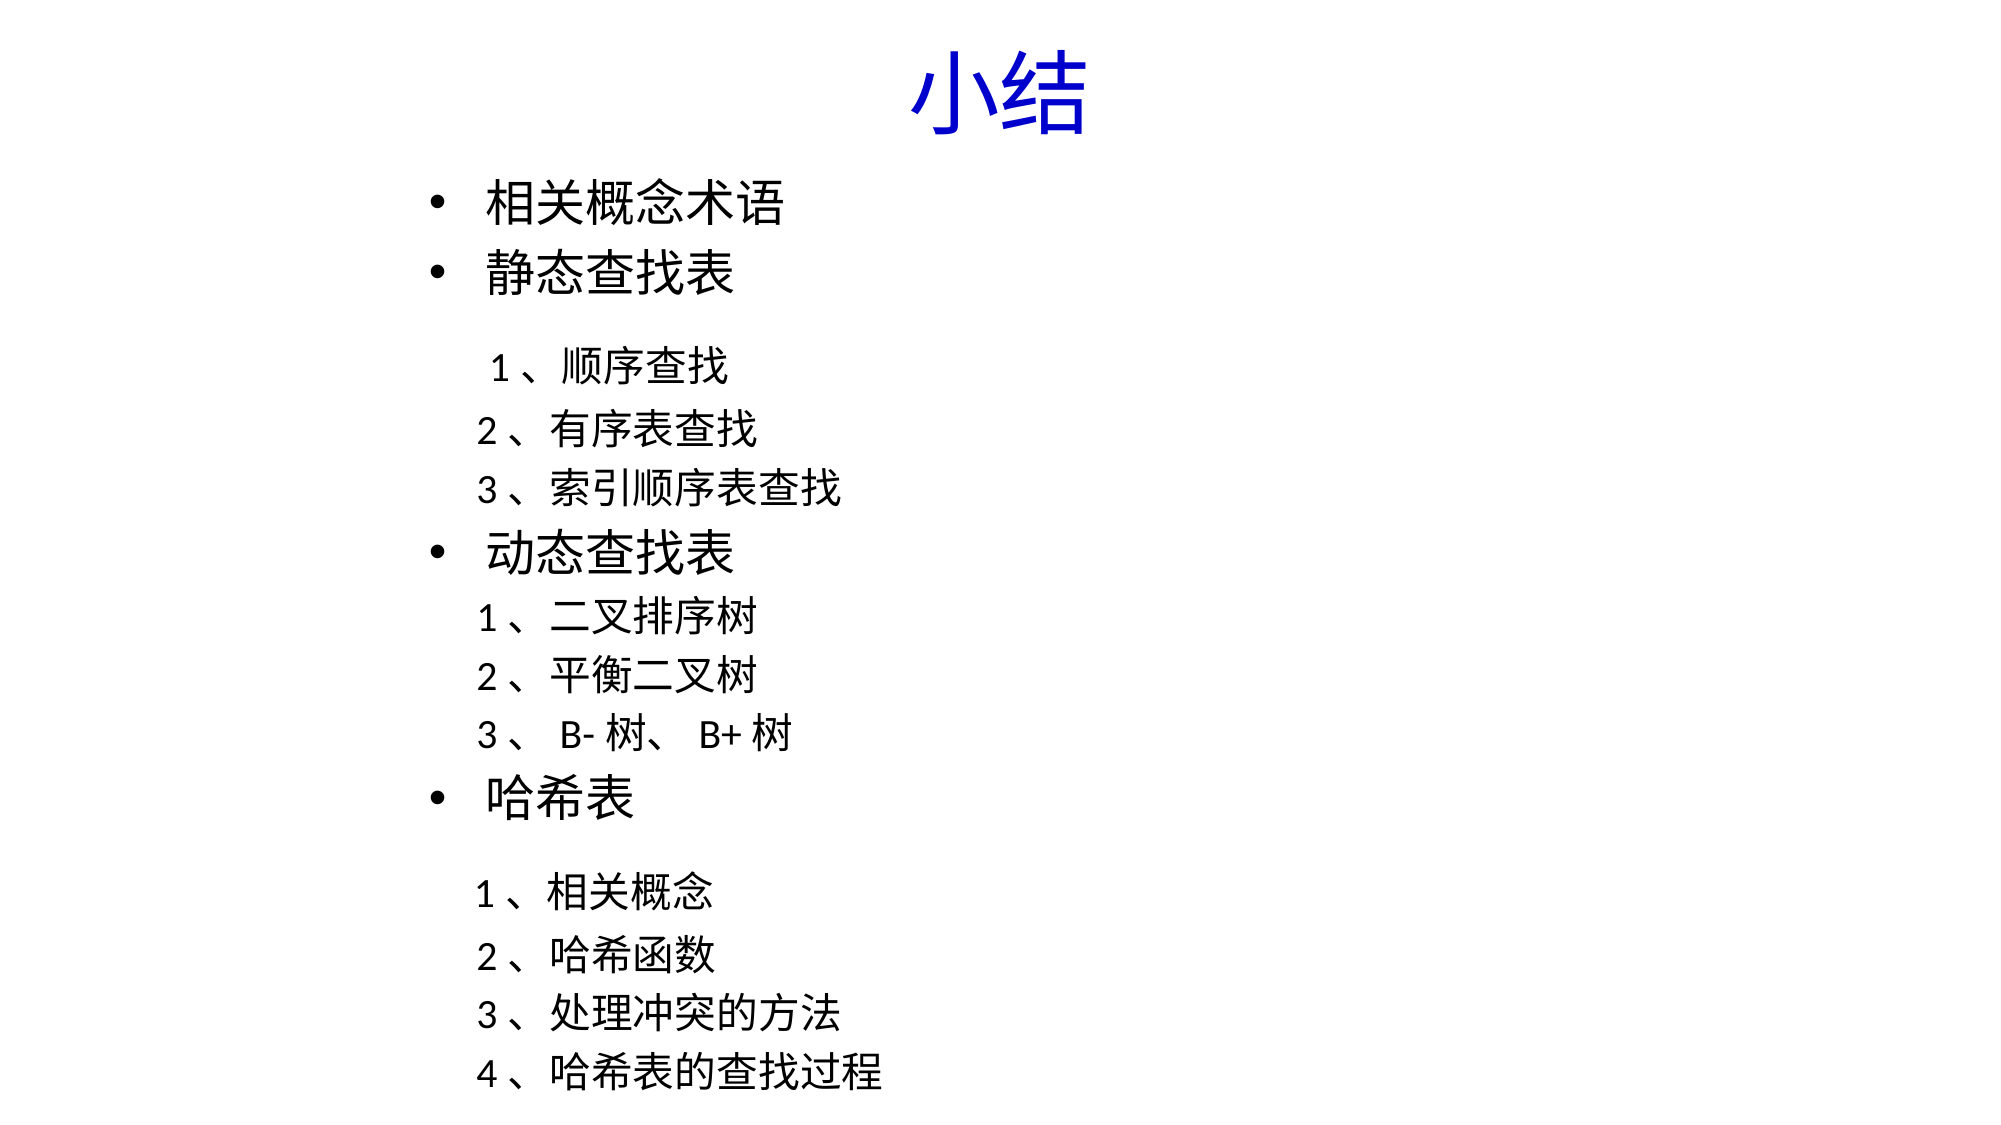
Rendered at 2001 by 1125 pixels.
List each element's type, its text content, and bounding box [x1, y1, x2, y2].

list 相关概念术语 静态查找表 1、顺序查找 2、有序表查找 3、索引顺序表查找 动态查找表 1、二叉排序树 2、平衡二叉树 3、B-树、B+树 哈希表 1、相关概念 2、哈希函数 3、处理冲突的方法 4、哈希表的查找过程 [414, 164, 1700, 1114]
title 小结 [324, 0, 1675, 185]
